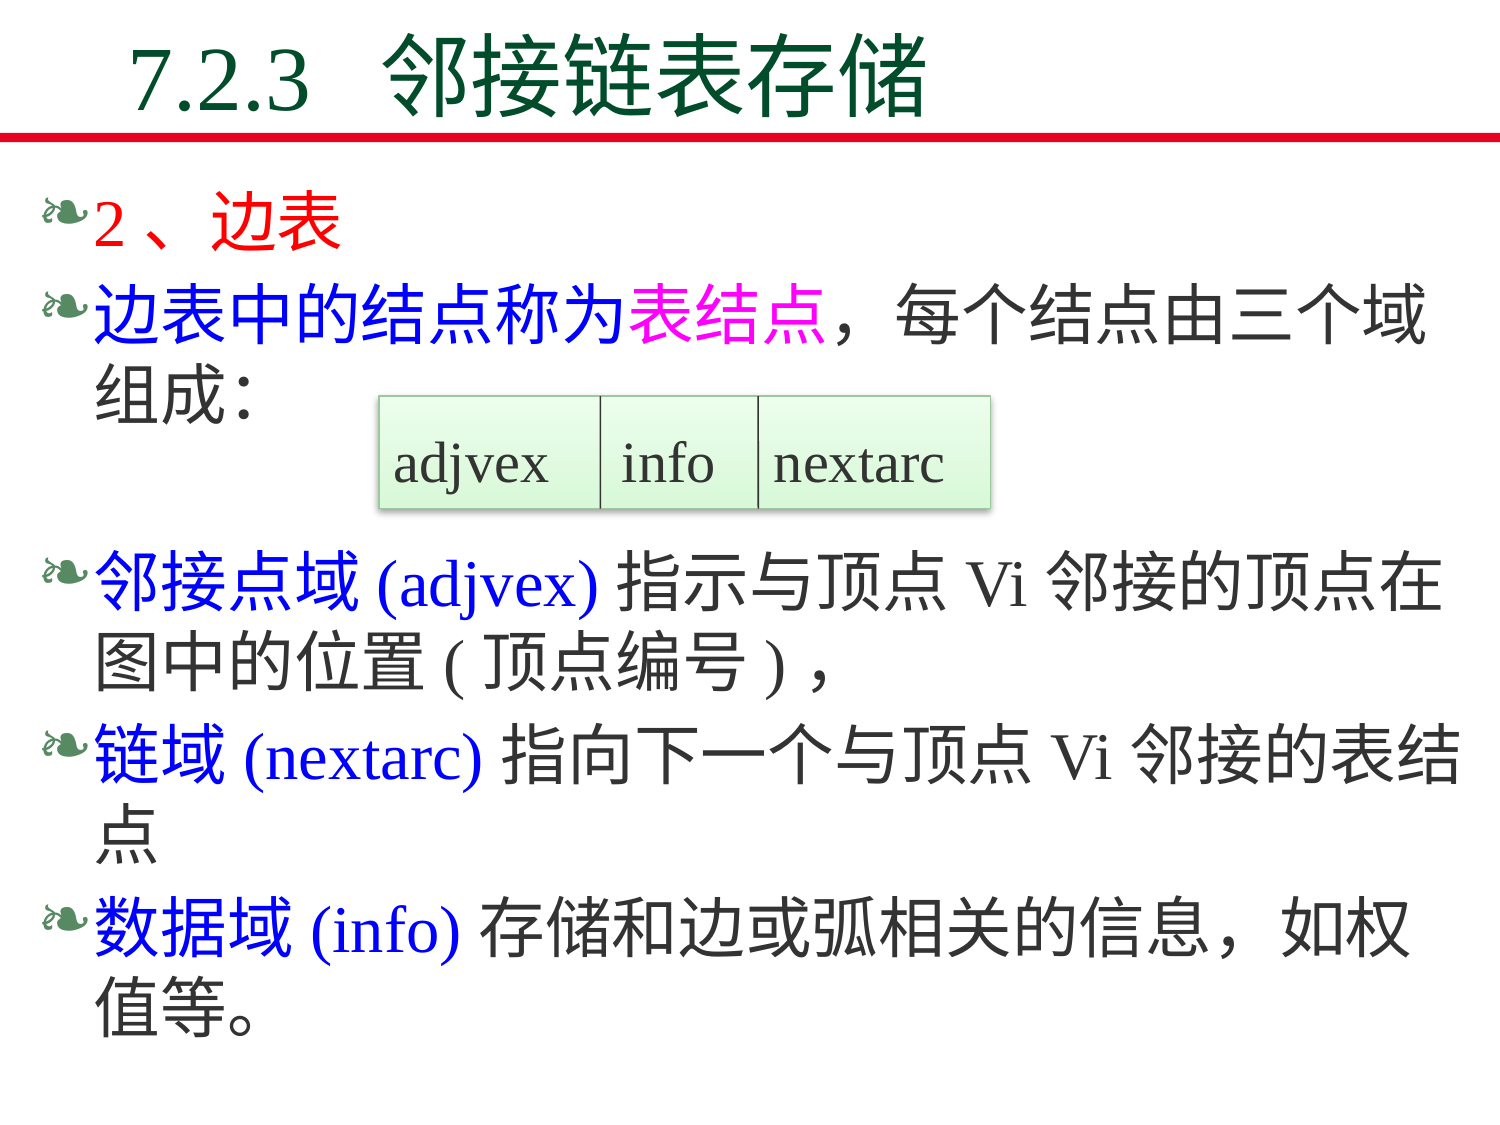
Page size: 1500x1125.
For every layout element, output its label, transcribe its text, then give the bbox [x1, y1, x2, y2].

list 2、边表 边表中的结点称为表结点，每个结点由三个域组成： 邻接点域(adjvex)指示与顶点Vi邻接的顶点在图中的位置(顶点编号)， 链域(nextarc)指向下一个与顶点Vi邻接的表结点 数据域(info)存储和边或弧相关的信息，如权值等。 [22, 172, 1486, 1001]
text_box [378, 395, 991, 509]
title 7.2.3 邻接链表存储 [112, 38, 1388, 137]
